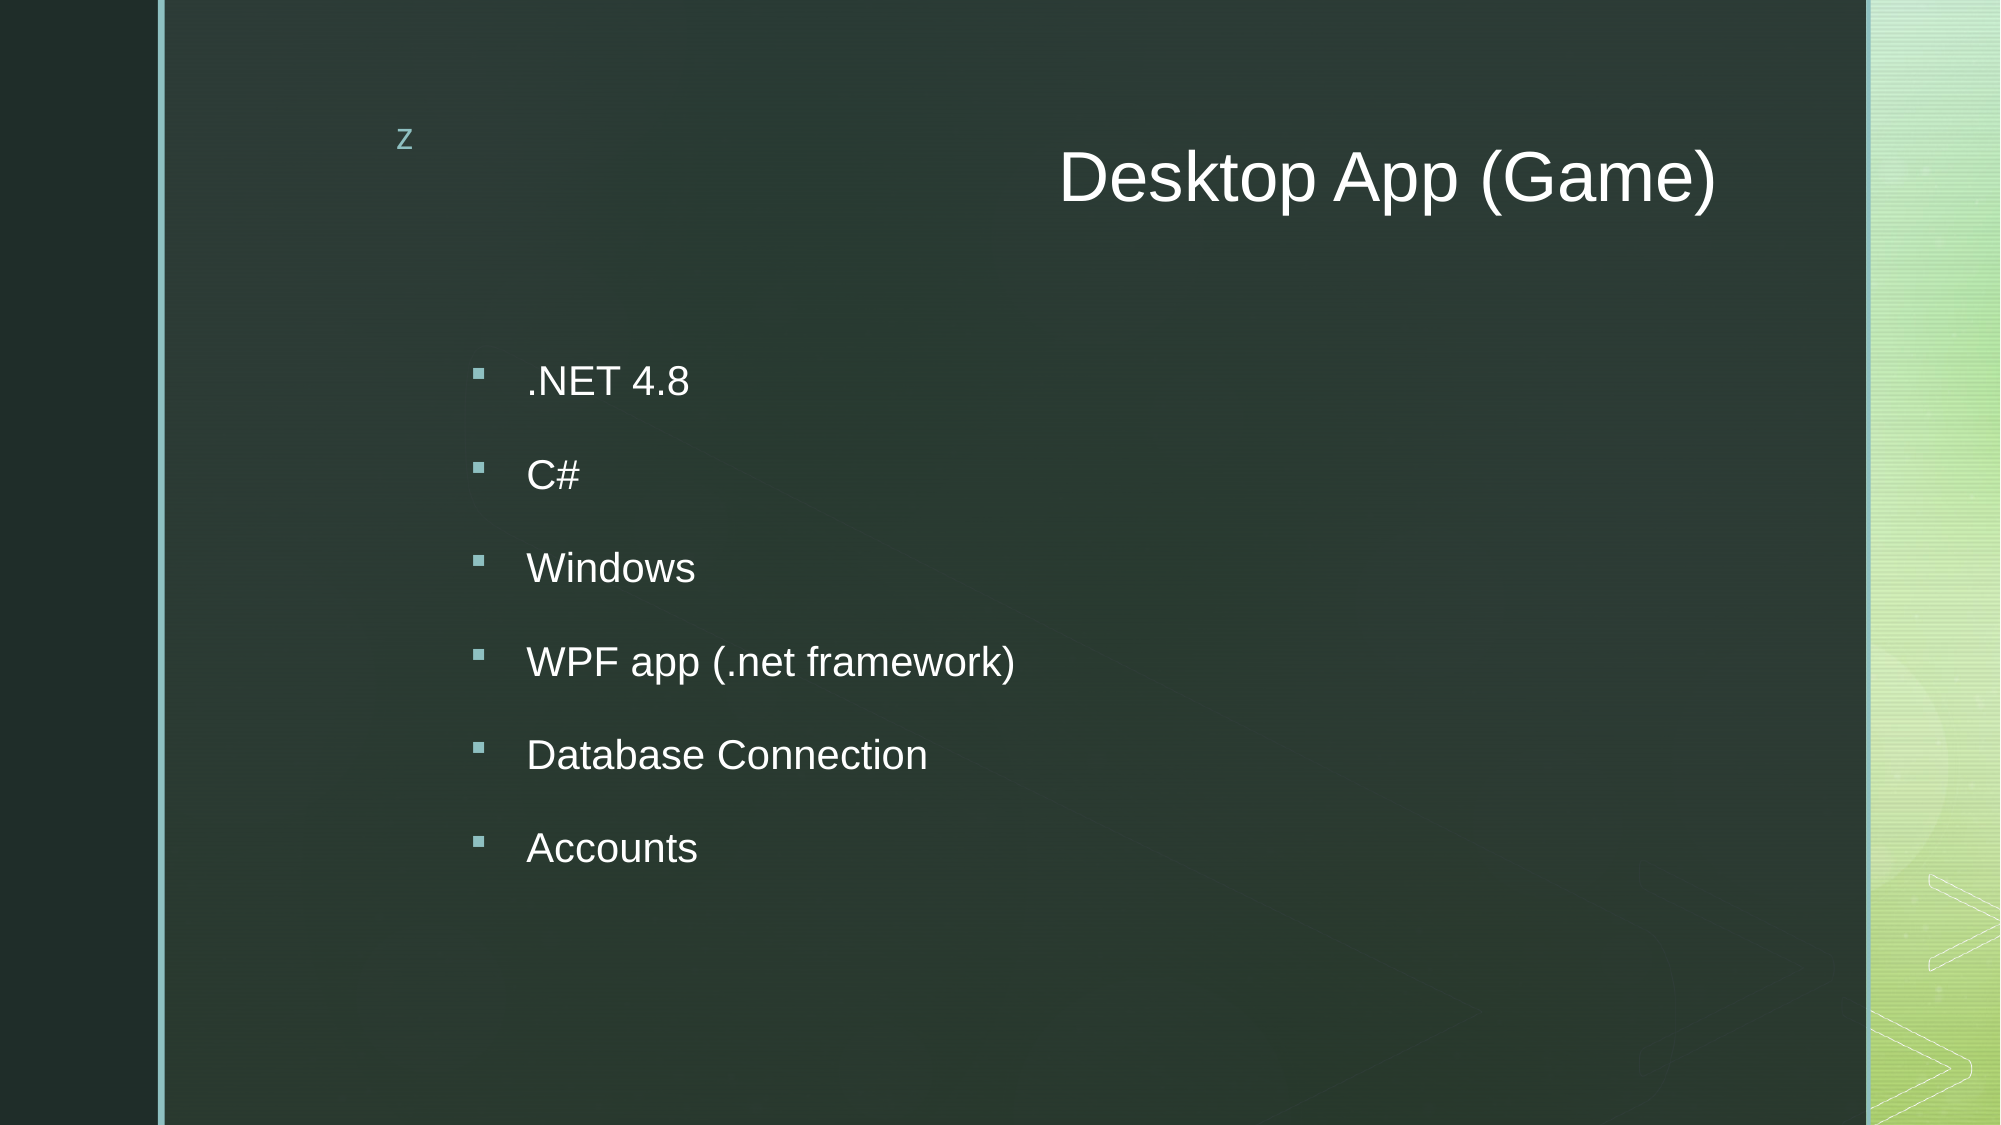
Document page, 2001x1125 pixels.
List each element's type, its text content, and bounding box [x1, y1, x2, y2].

picture [1871, 0, 2001, 1125]
title Desktop App (Game) [428, 132, 1734, 310]
list .NET 4.8 C# Windows WPF app (.net framework) Database Connection Accounts [454, 336, 1188, 993]
